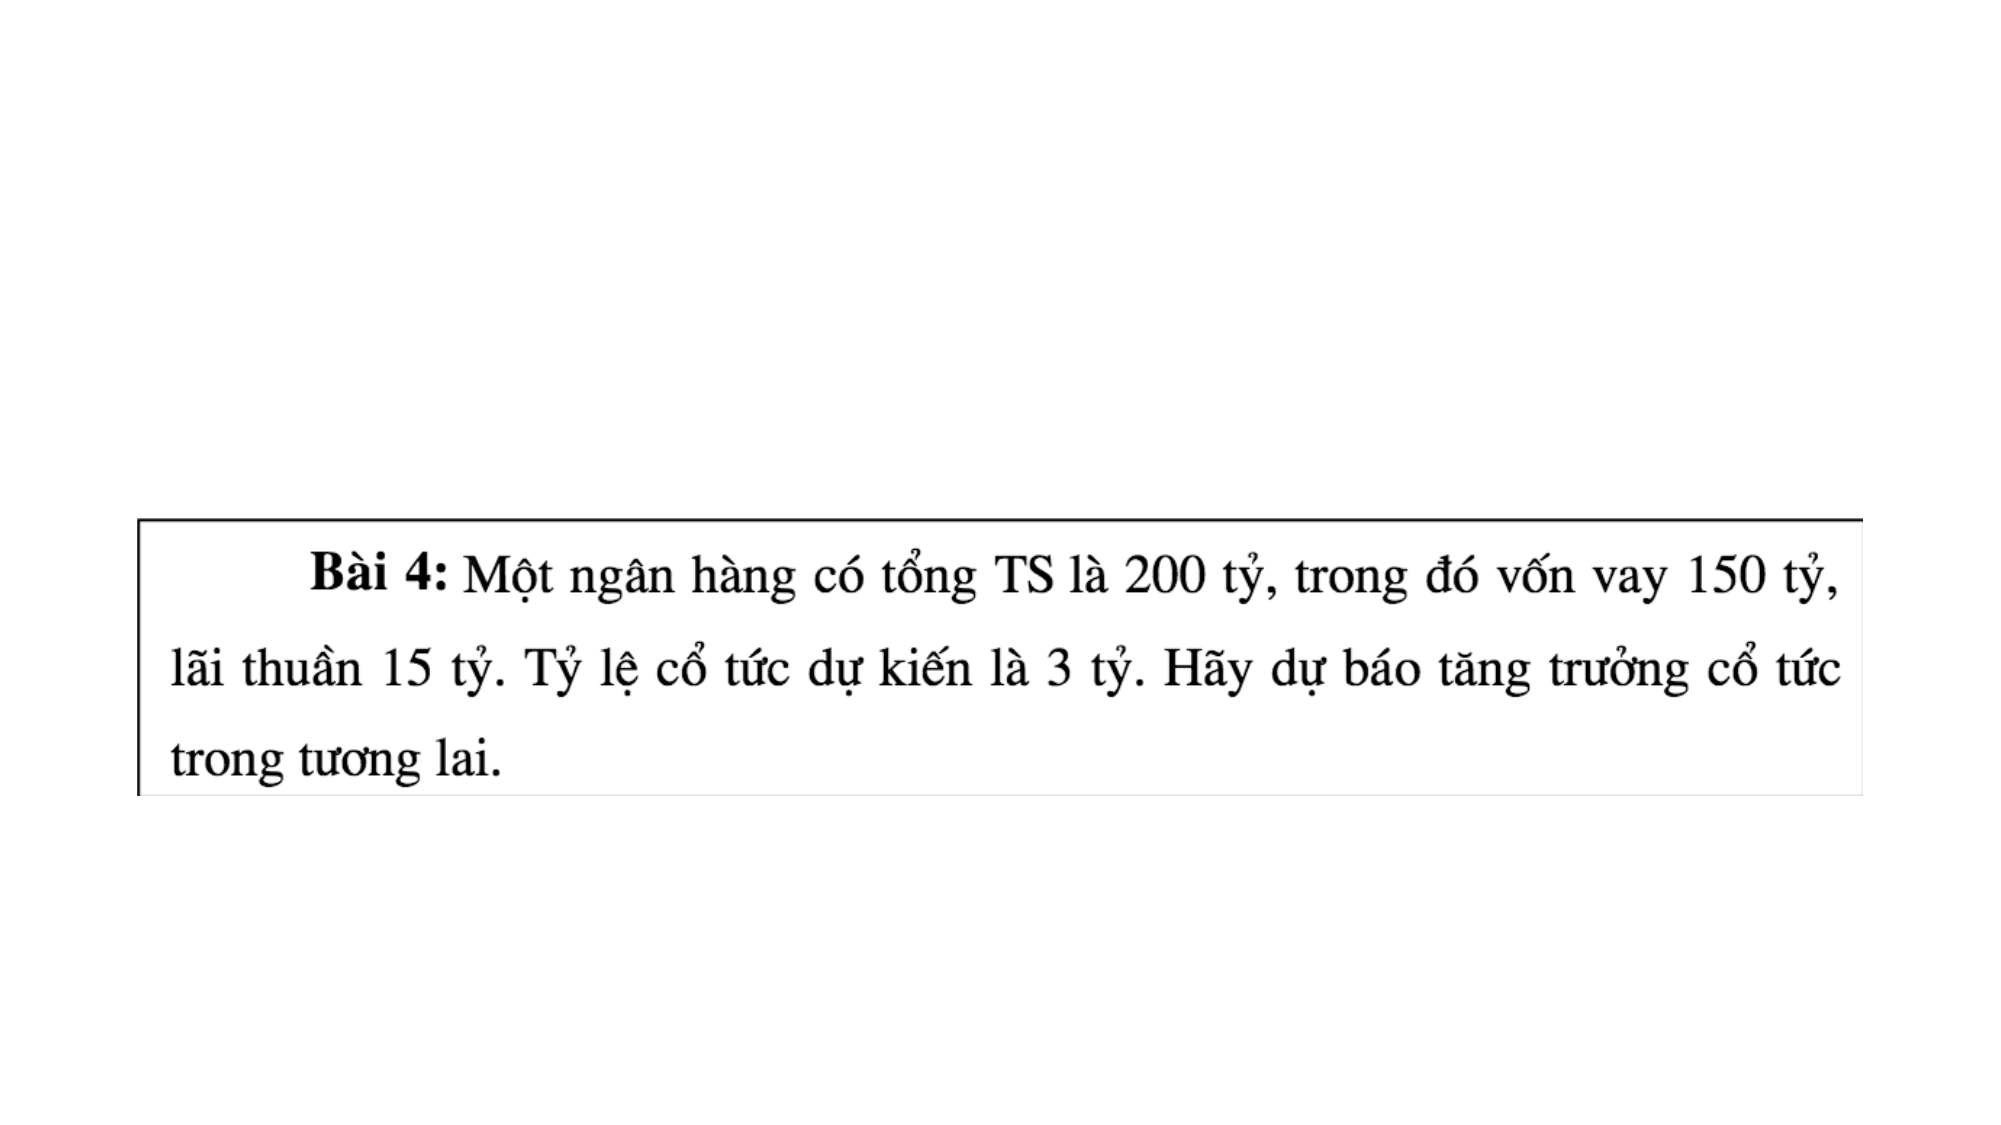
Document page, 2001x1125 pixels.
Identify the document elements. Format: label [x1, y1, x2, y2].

list [137, 517, 1863, 796]
